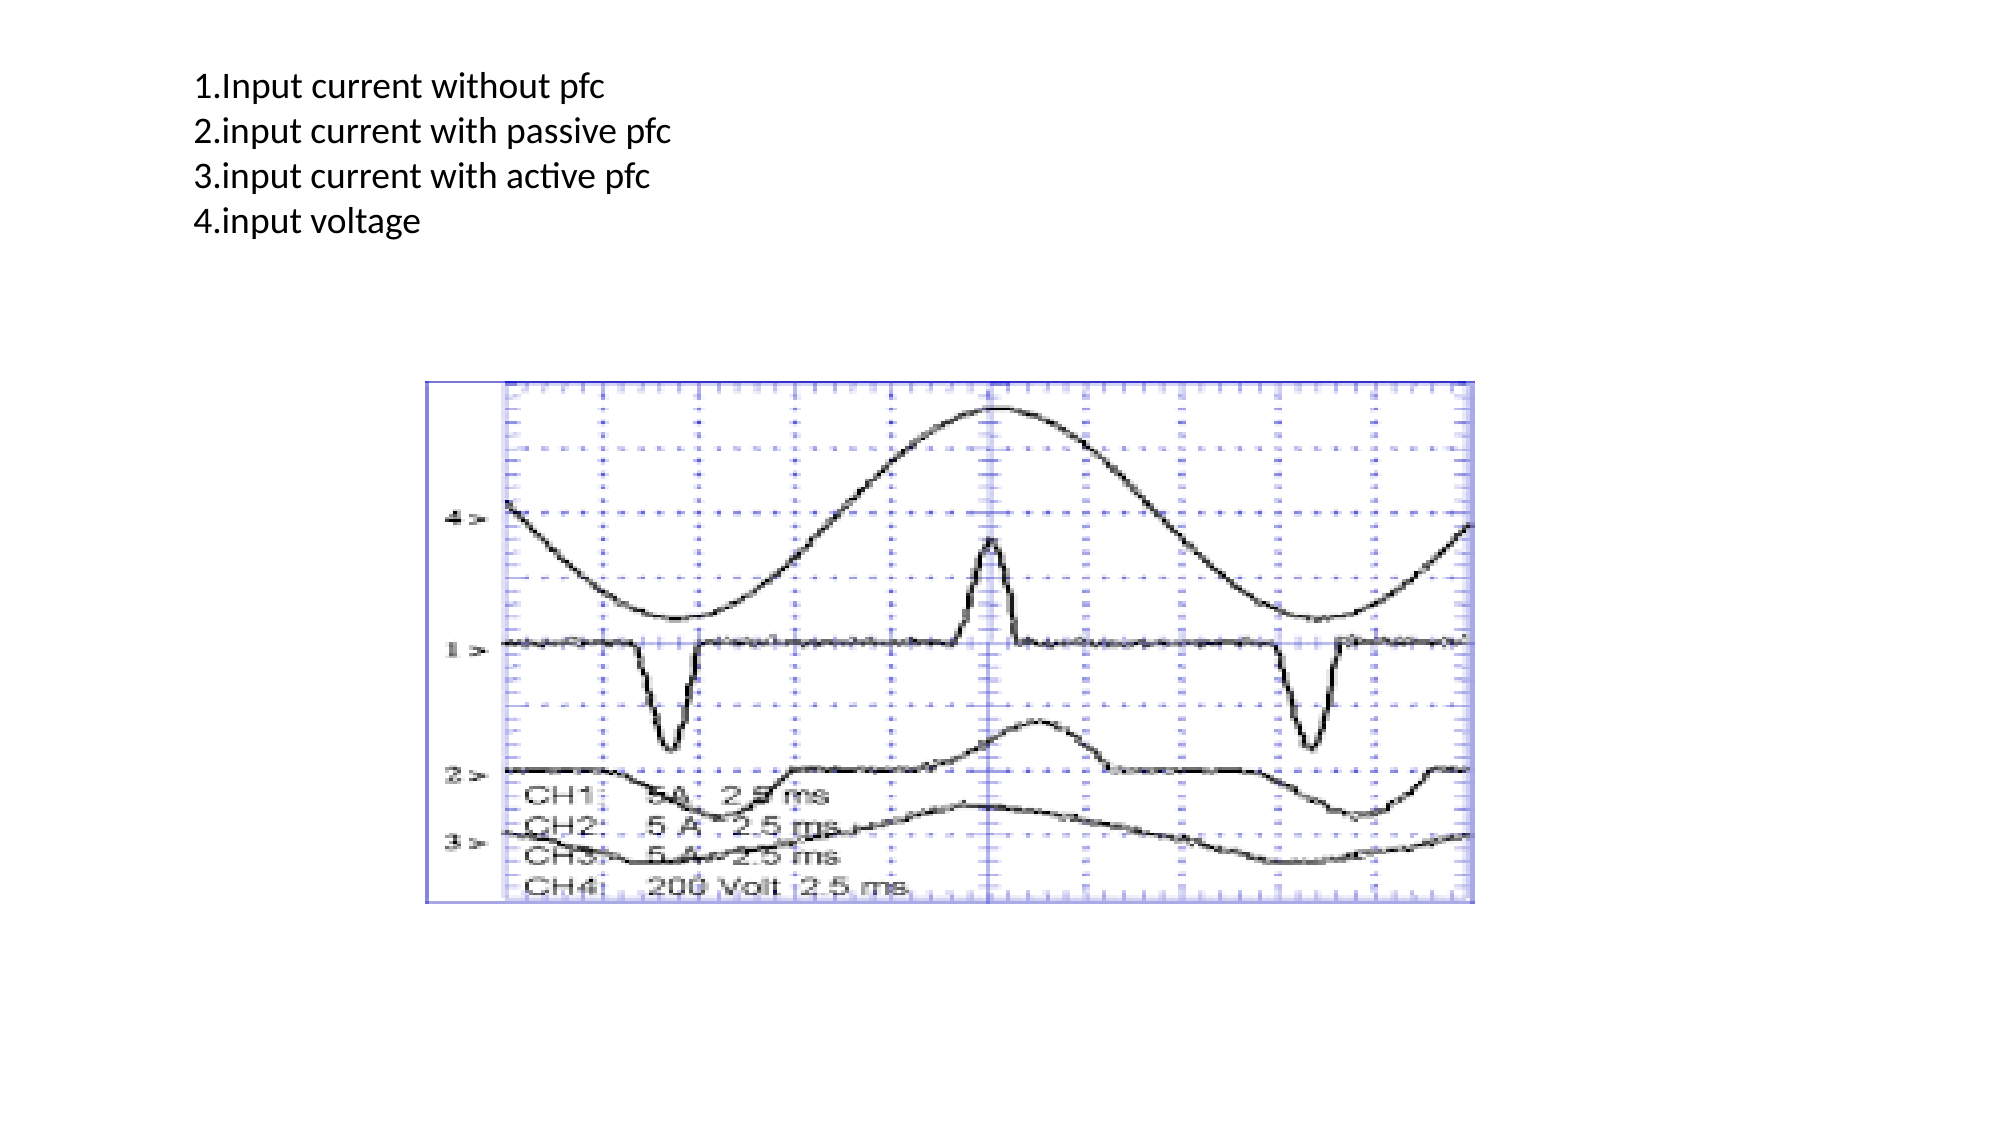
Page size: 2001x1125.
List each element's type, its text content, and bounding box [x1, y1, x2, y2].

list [424, 381, 1475, 904]
text_box 1.Input current without pfc 2.input current with passive pfc 3.input current with active pfc 4.input voltage [178, 53, 1018, 249]
